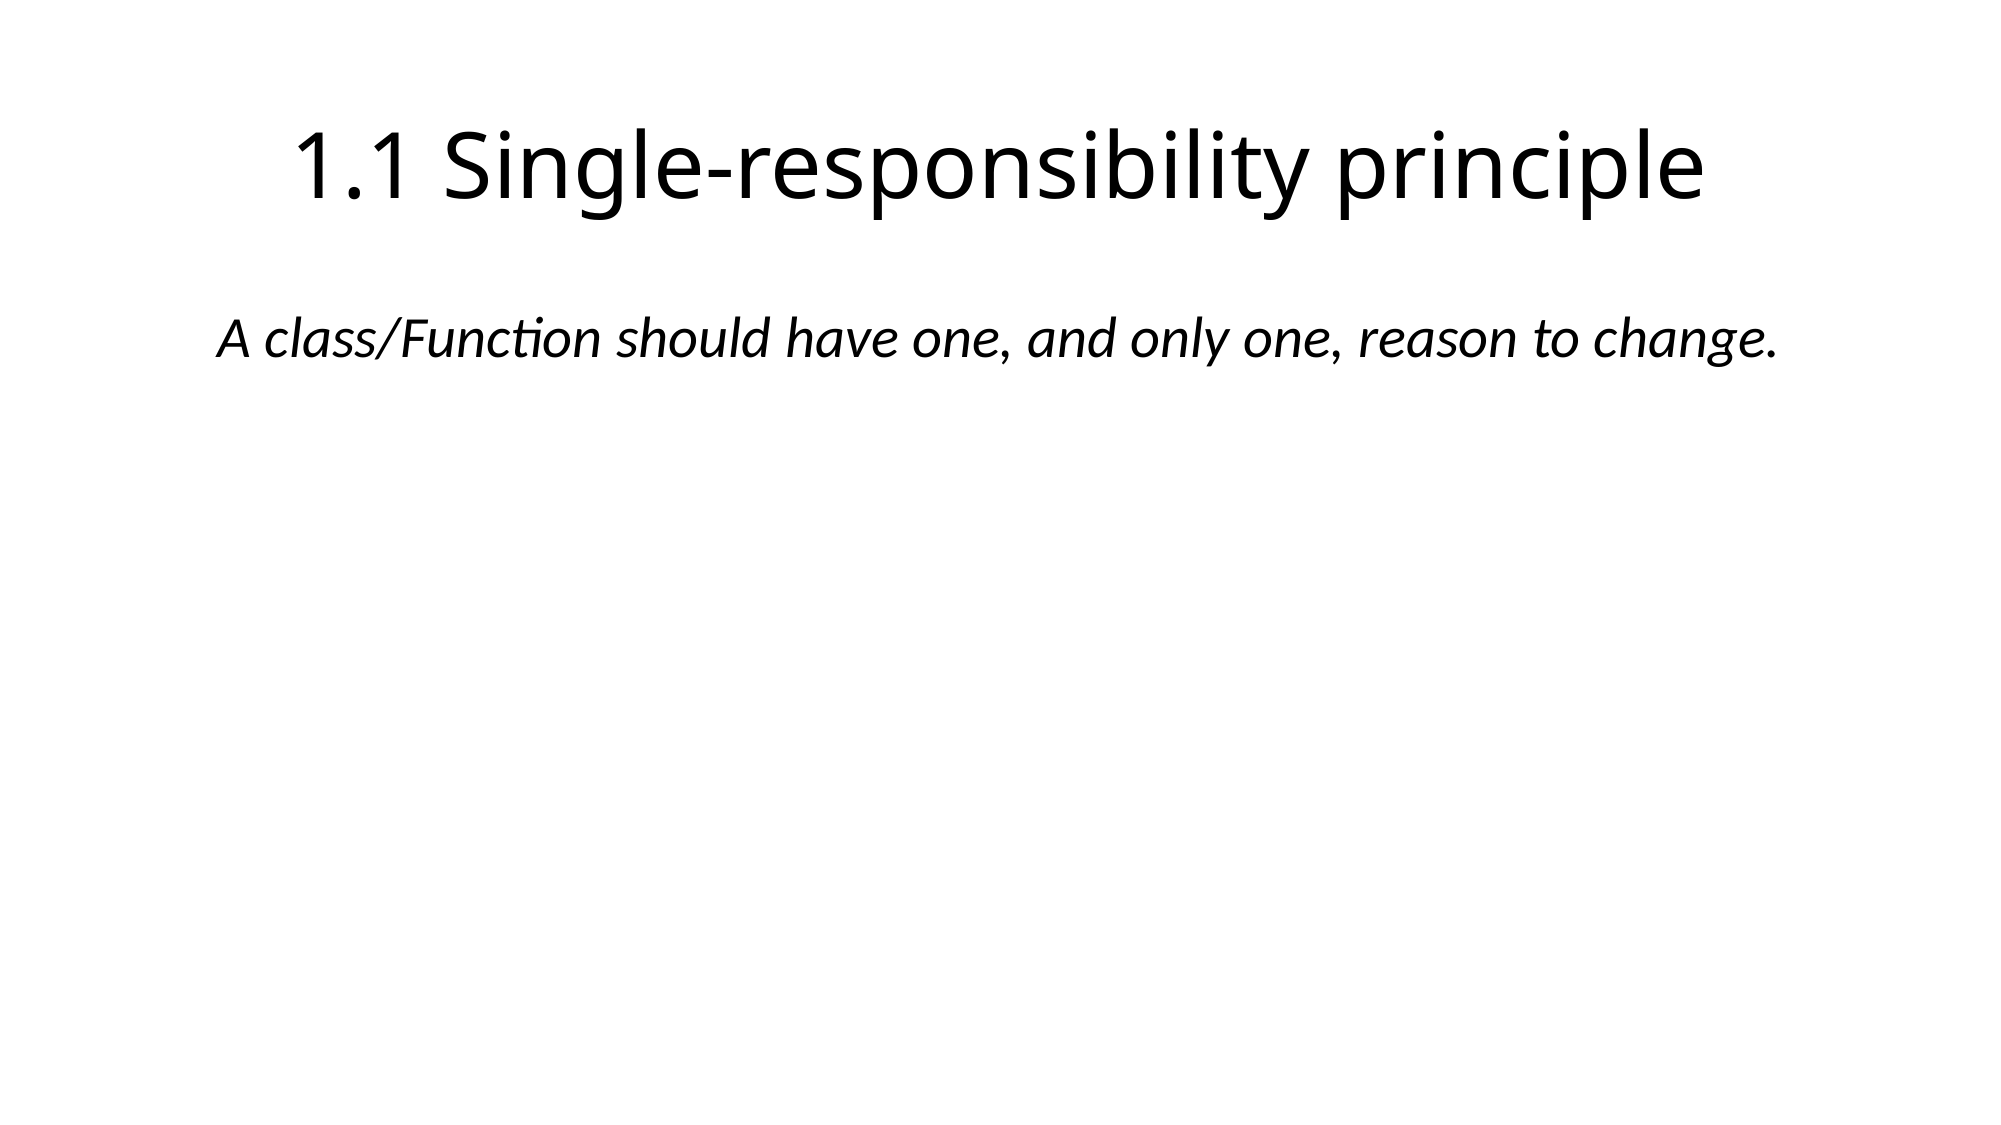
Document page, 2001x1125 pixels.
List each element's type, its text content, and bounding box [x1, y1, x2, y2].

title 1.1 Single-responsibility principle [137, 59, 1863, 278]
list A class/Function should have one, and only one, reason to change. [137, 299, 1863, 1014]
